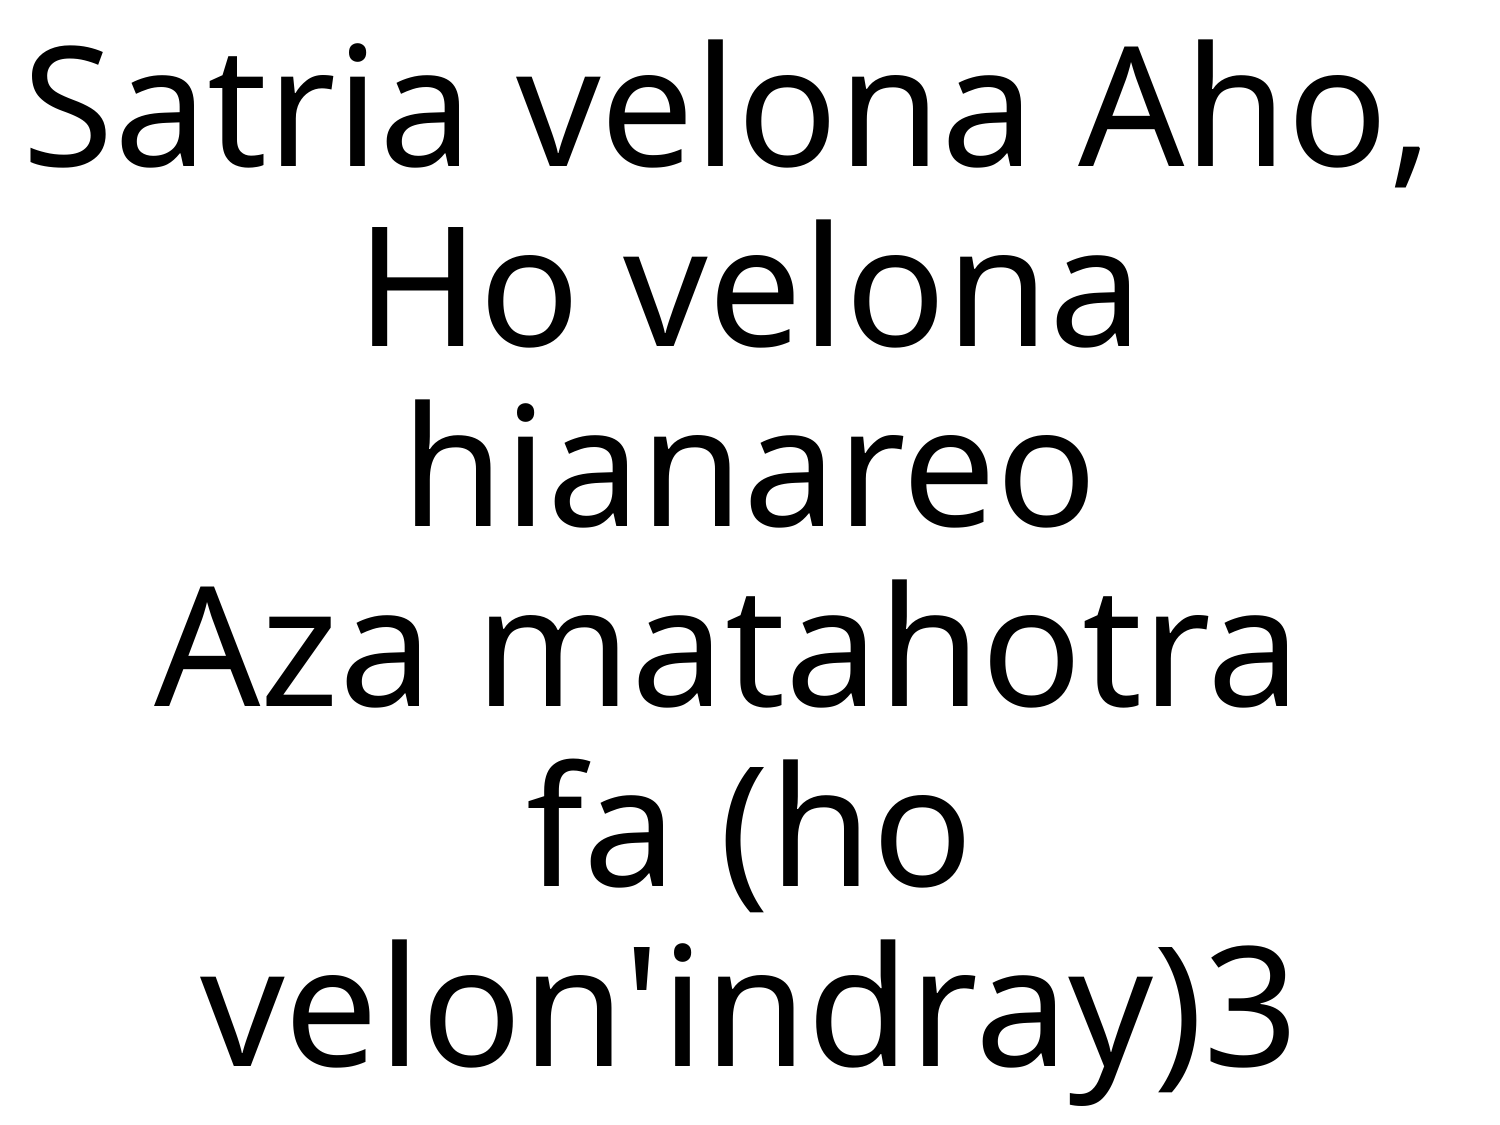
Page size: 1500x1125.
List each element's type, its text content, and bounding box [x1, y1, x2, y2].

title Satria velona Aho, Ho velona hianareo Aza matahotra fa (ho velon'indray)3 [0, 453, 1500, 672]
